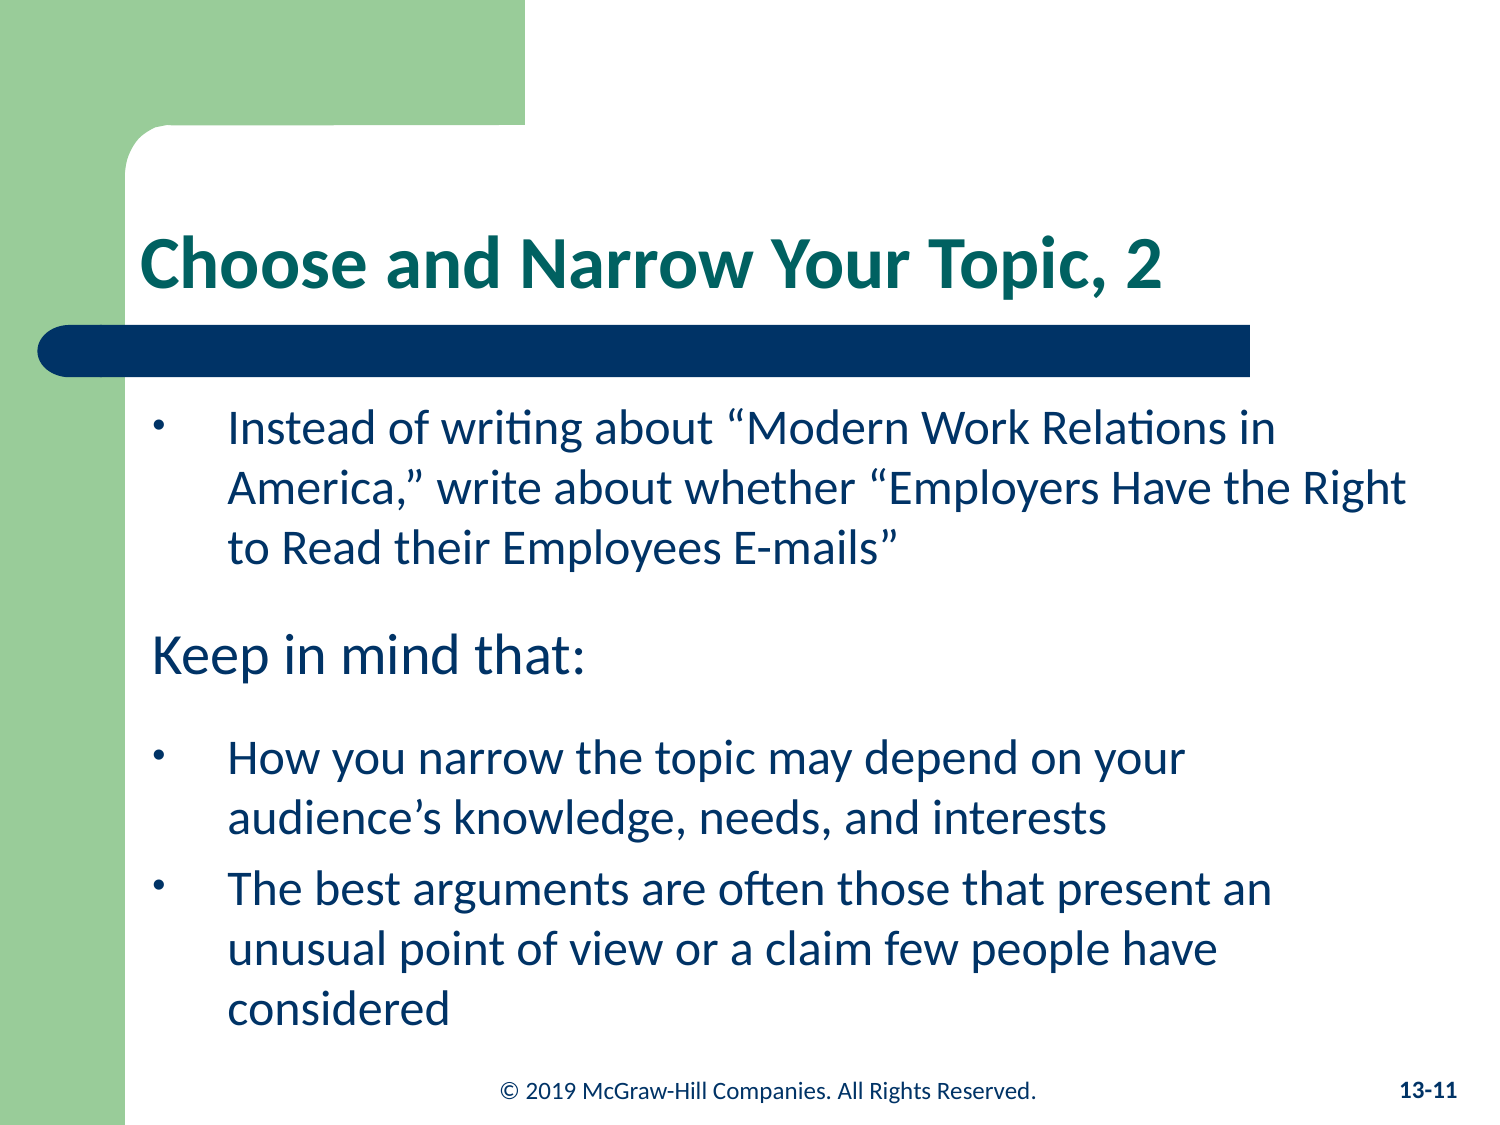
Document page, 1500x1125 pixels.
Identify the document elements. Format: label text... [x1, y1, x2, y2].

title Choose and Narrow Your Topic, 2 [125, 125, 1425, 313]
list Instead of writing about “Modern Work Relations in America,” write about whether “Employers Have the Right to Read their Employees E-mails” Keep in mind that: How you narrow the topic may depend on your audience’s knowledge, needs, and interests The best arguments are often those that present an unusual point of view or a claim few people have considered [137, 387, 1425, 999]
